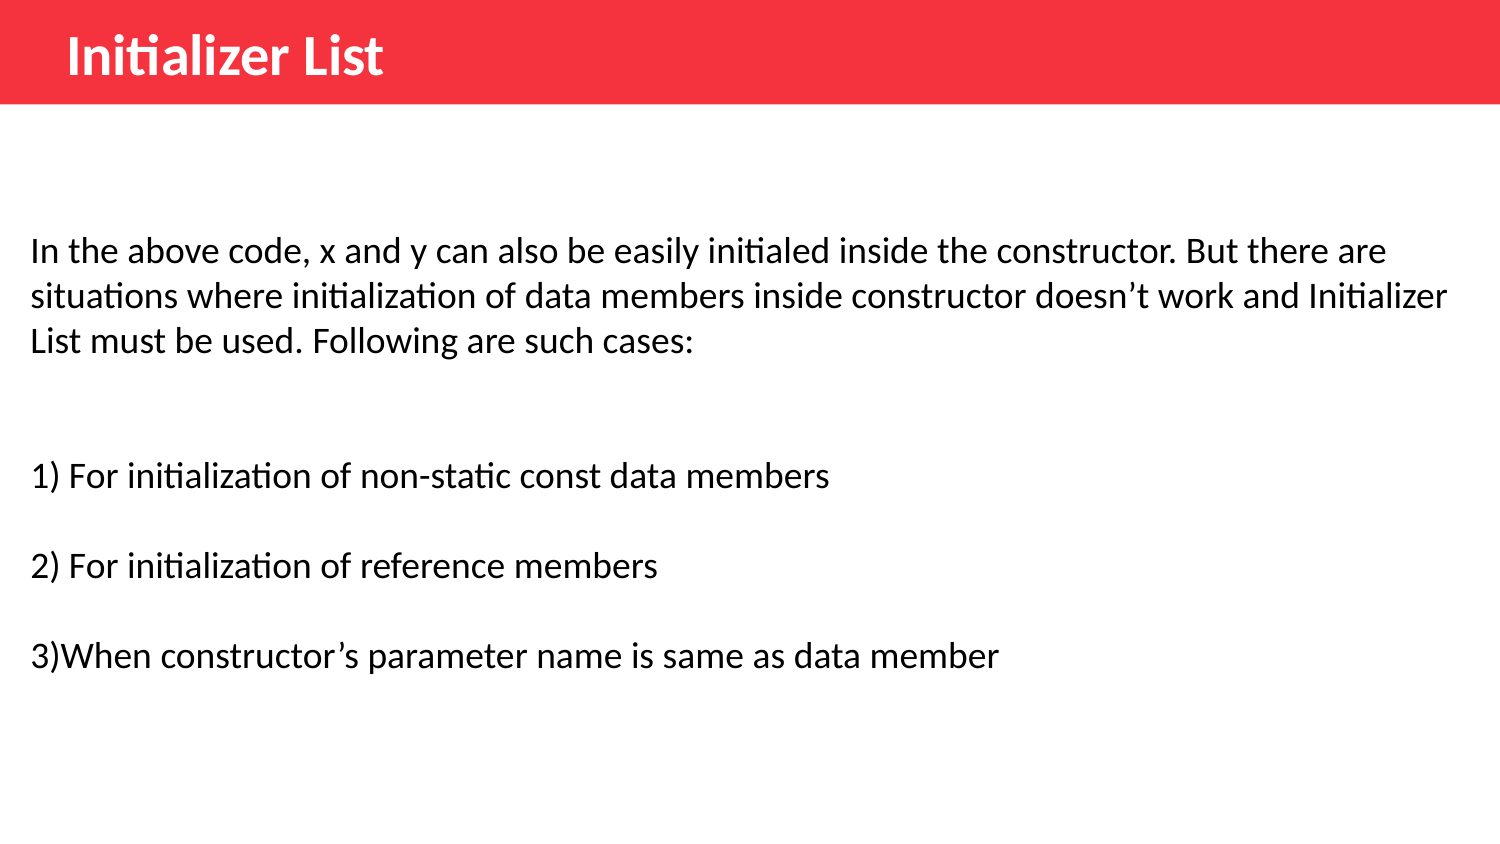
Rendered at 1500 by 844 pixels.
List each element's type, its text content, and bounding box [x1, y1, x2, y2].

title Initializer List [63, 15, 1203, 80]
text_box In the above code, x and y can also be easily initialed inside the constructor. But there are situations where initialization of data members inside constructor doesn’t work and Initializer List must be used. Following are such cases: 1) For initialization of non-static const data members 2) For initialization of reference members 3)When constructor’s parameter name is same as data member [15, 166, 1484, 821]
text_box [0, 0, 1500, 105]
